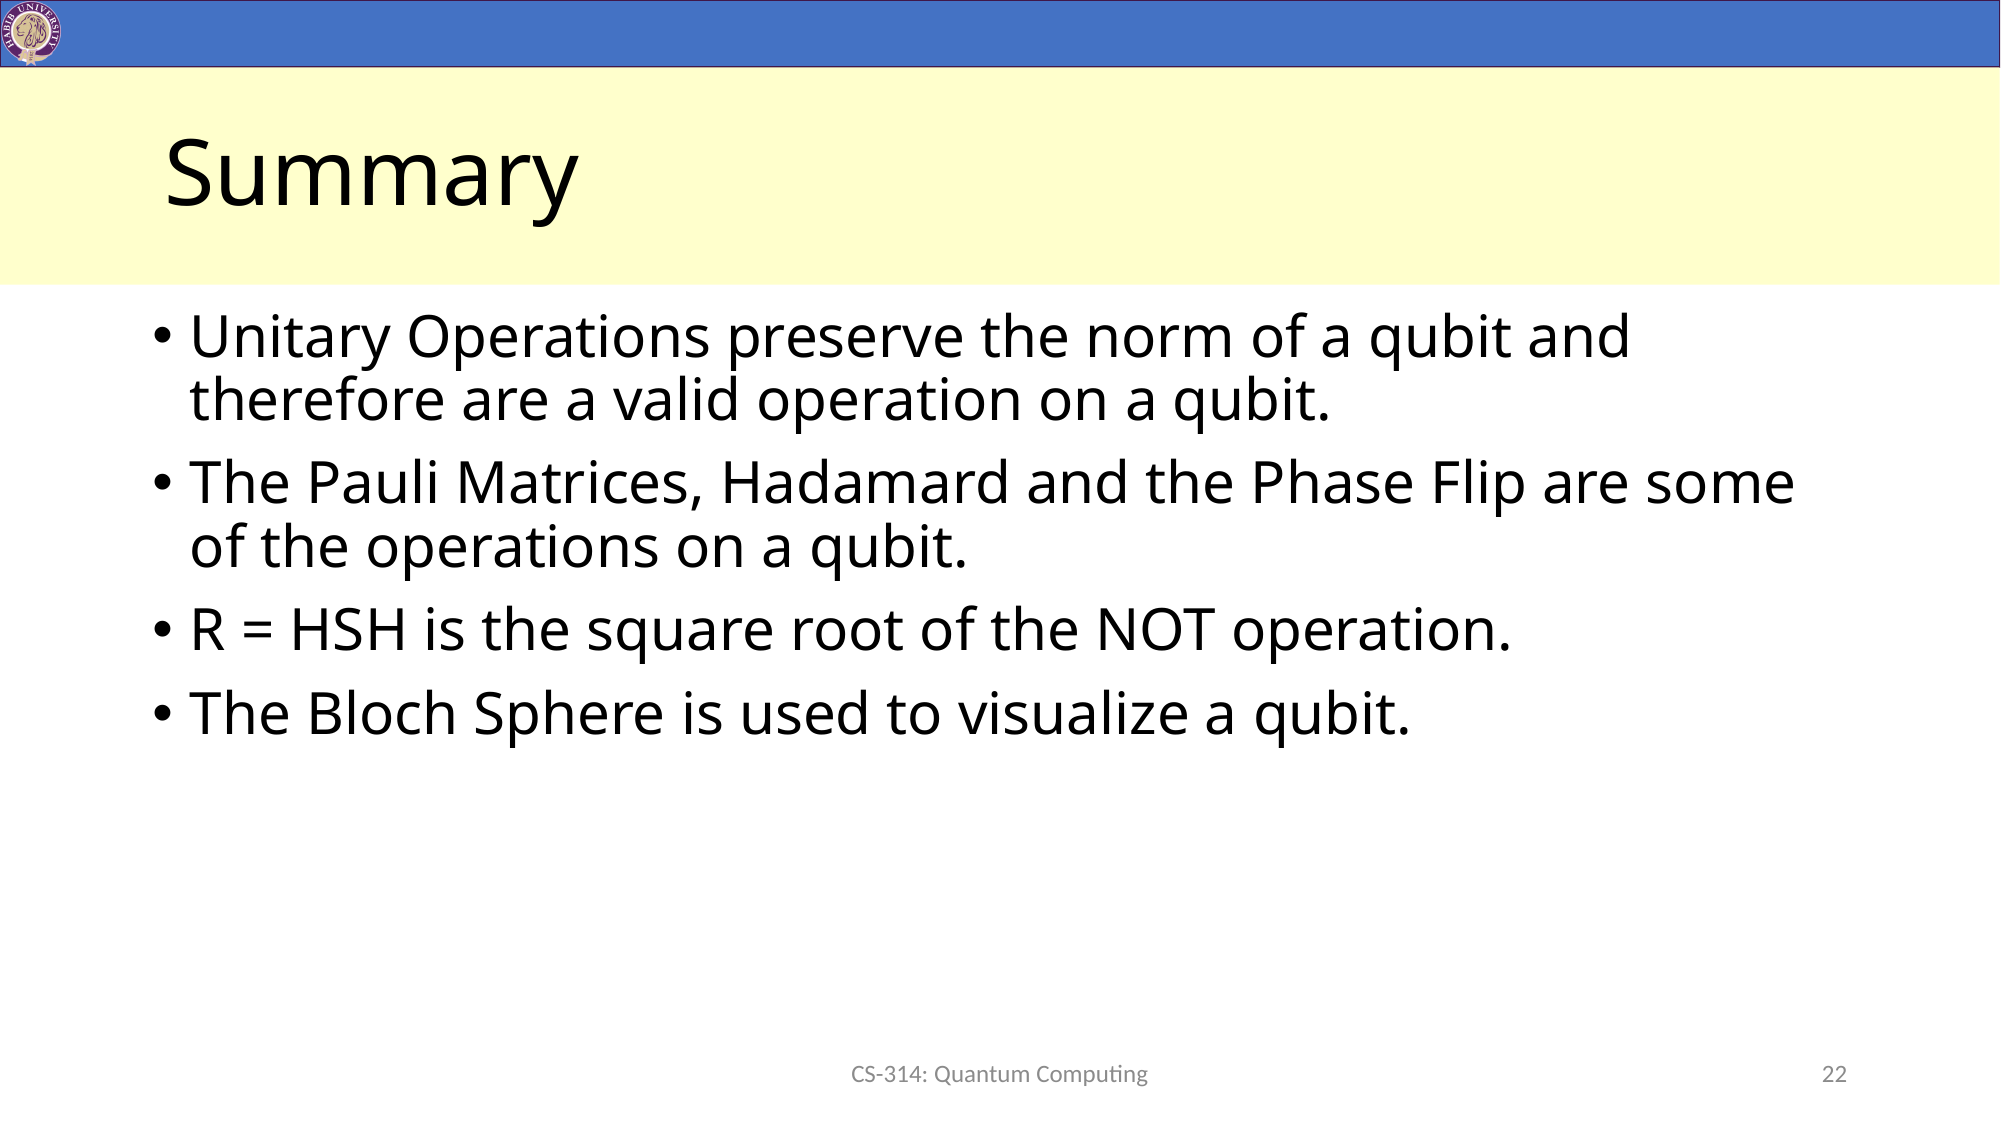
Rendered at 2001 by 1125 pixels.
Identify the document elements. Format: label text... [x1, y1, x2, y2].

footer CS-314: Quantum Computing [662, 1042, 1338, 1103]
title Summary [0, 67, 2000, 285]
list Unitary Operations preserve the norm of a qubit and therefore are a valid operation on a qubit. The Pauli Matrices, Hadamard and the Phase Flip are some of the operations on a qubit. R = HSH is the square root of the NOT operation. The Bloch Sphere is used to visualize a qubit. [137, 299, 1863, 1014]
slide_number 22 [1412, 1042, 1863, 1103]
picture [1, 0, 62, 67]
